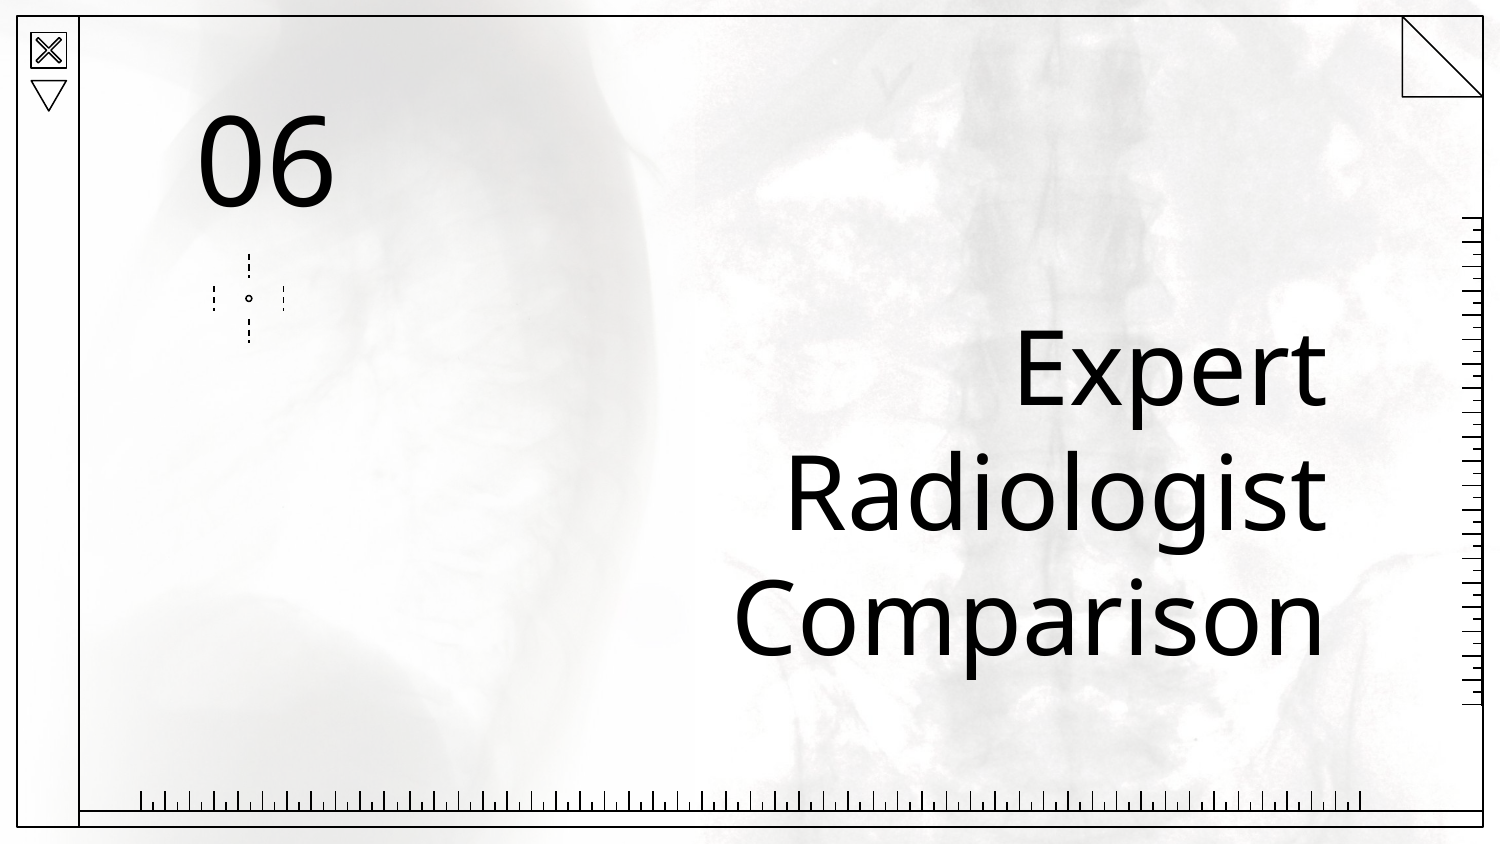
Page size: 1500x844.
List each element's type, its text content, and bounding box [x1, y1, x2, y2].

title Expert Radiologist Comparison [478, 286, 1344, 578]
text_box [201, 253, 297, 344]
title 06 [180, 87, 448, 226]
